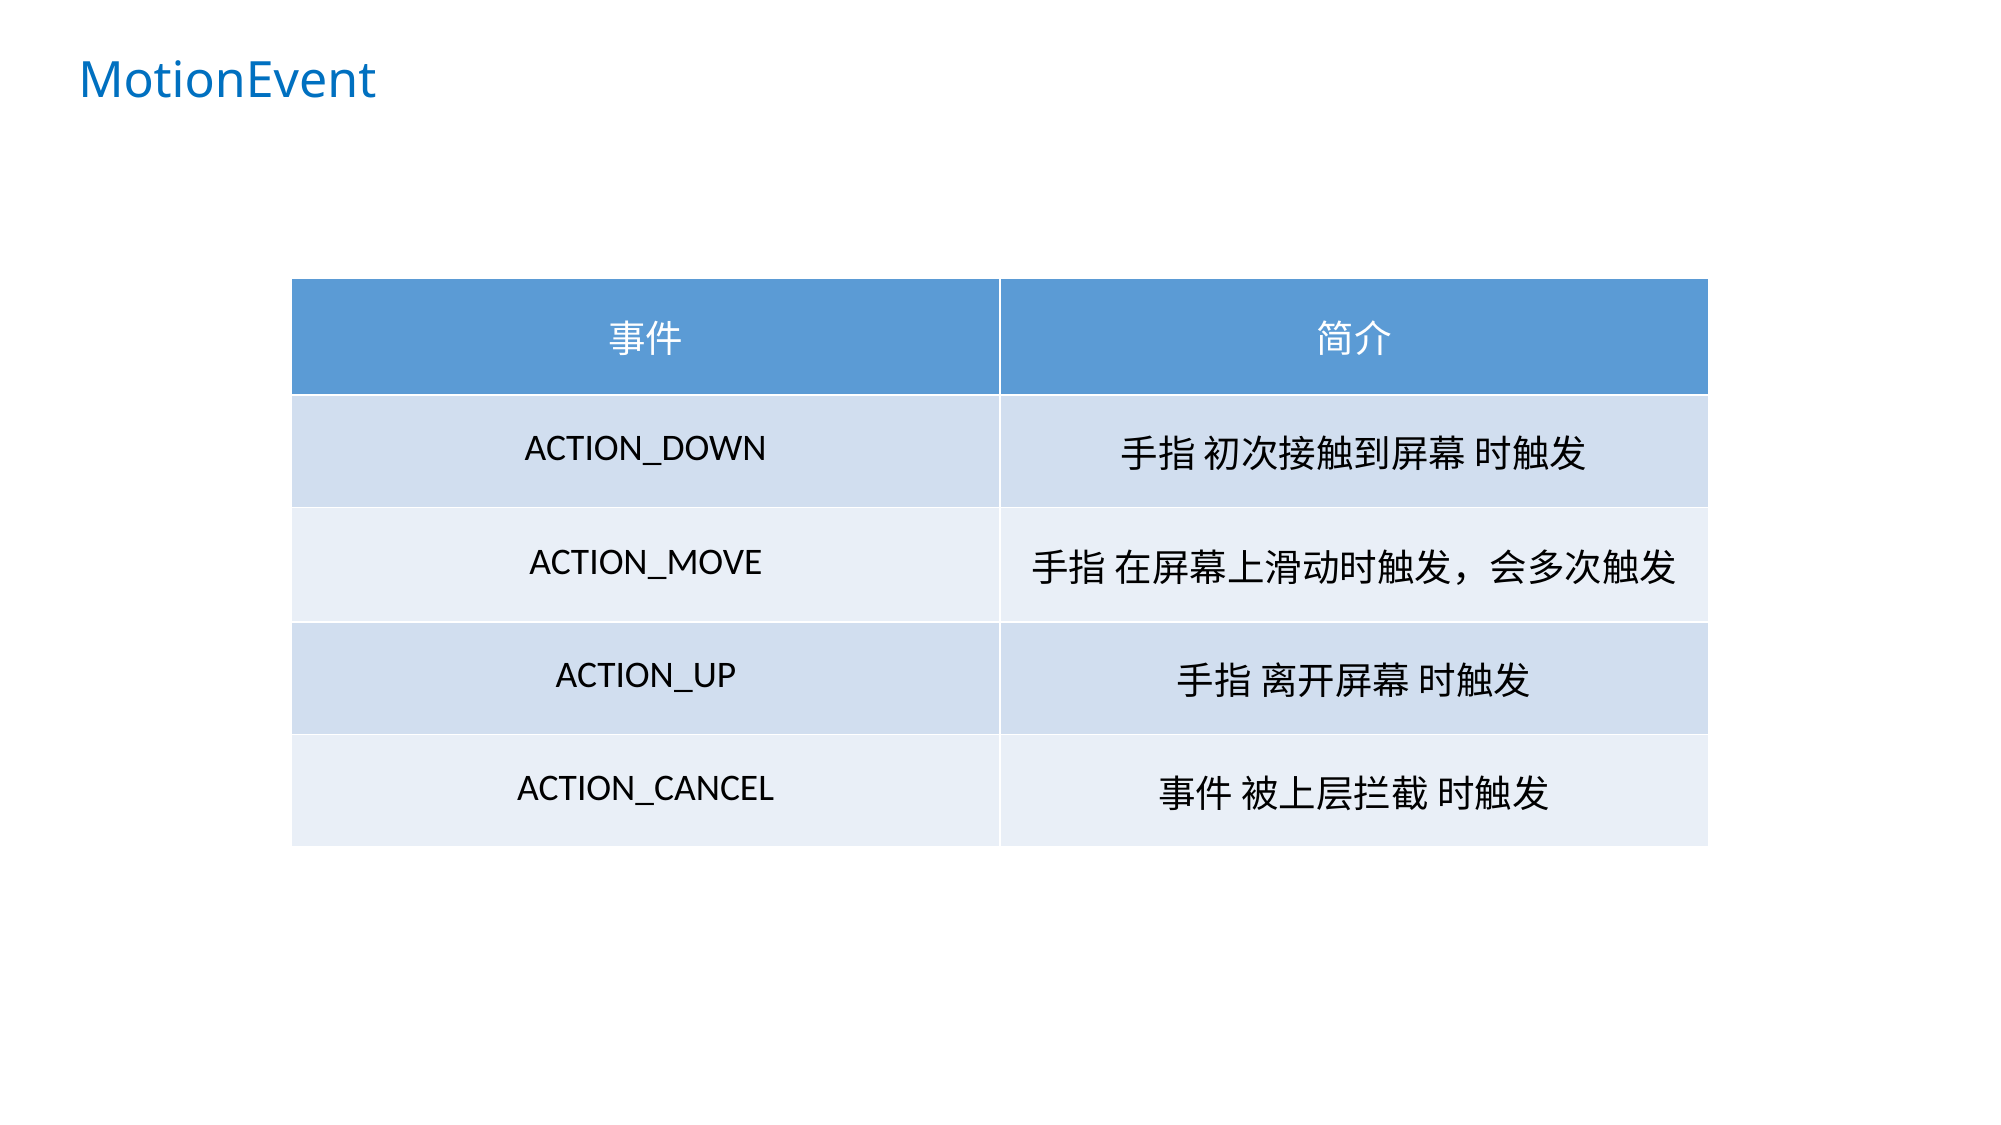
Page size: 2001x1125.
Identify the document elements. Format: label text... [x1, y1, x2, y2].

table_header 简介 [1001, 279, 1708, 394]
table_cell ACTION_CANCEL [292, 735, 999, 846]
table_header 事件 [292, 279, 999, 394]
table_cell 手指 初次接触到屏幕 时触发 [1001, 396, 1708, 507]
table_cell 手指 在屏幕上滑动时触发，会多次触发 [1001, 508, 1708, 621]
table_cell ACTION_DOWN [292, 396, 999, 507]
table_cell ACTION_MOVE [292, 508, 999, 621]
table_cell 事件 被上层拦截 时触发 [1001, 735, 1708, 846]
table_cell ACTION_UP [292, 623, 999, 734]
text_box MotionEvent [57, 34, 1280, 122]
table_cell 手指 离开屏幕 时触发 [1001, 623, 1708, 734]
